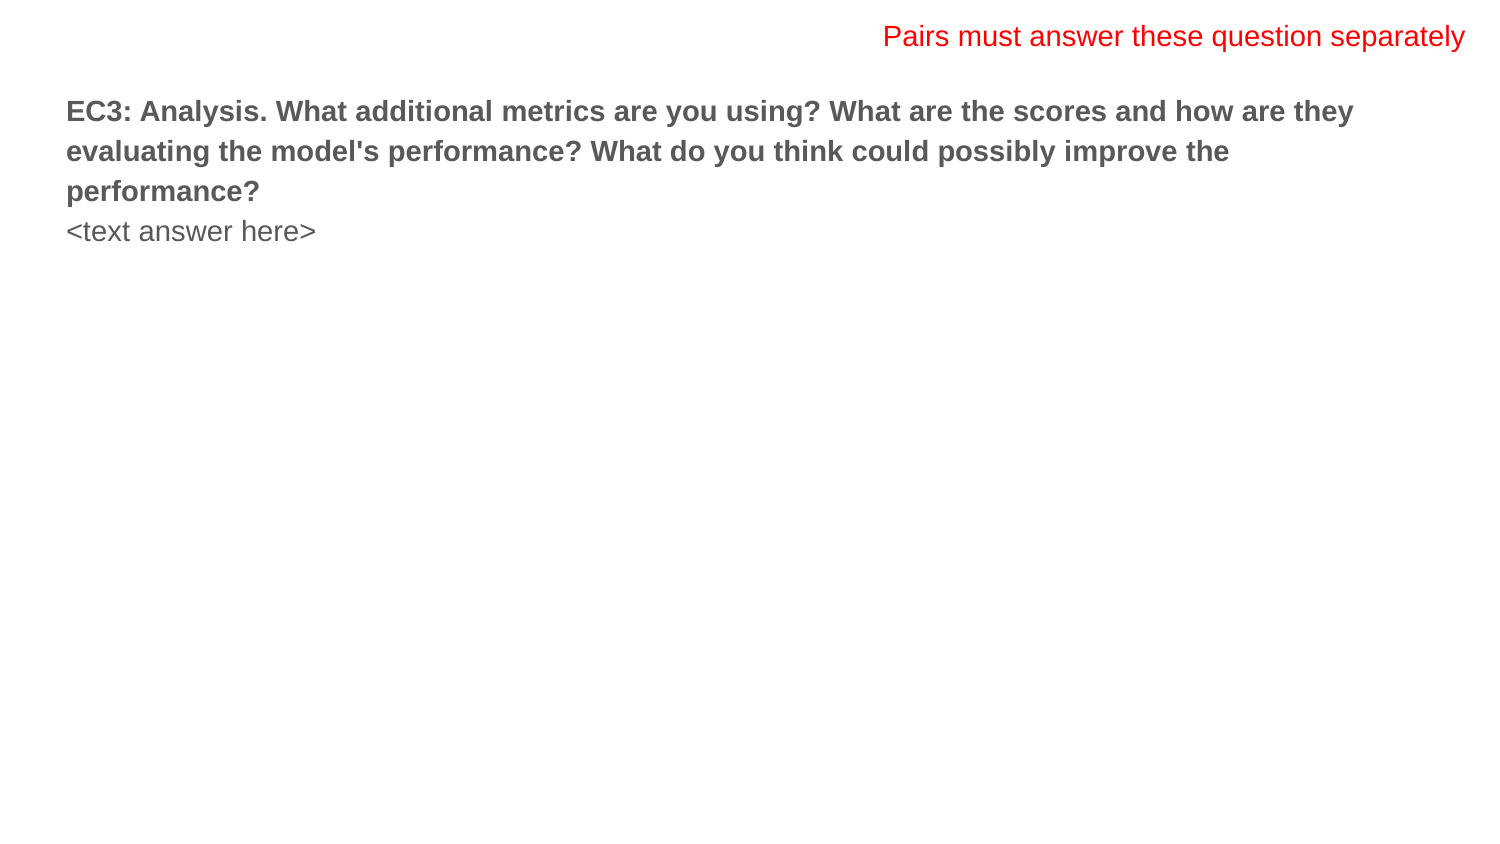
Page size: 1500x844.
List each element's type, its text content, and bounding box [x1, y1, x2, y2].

text_box Pairs must answer these question separately [867, 9, 1500, 60]
list EC3: Analysis. What additional metrics are you using? What are the scores and how are they evaluating the model's performance? What do you think could possibly improve the performance? <text answer here> [51, 71, 1422, 750]
